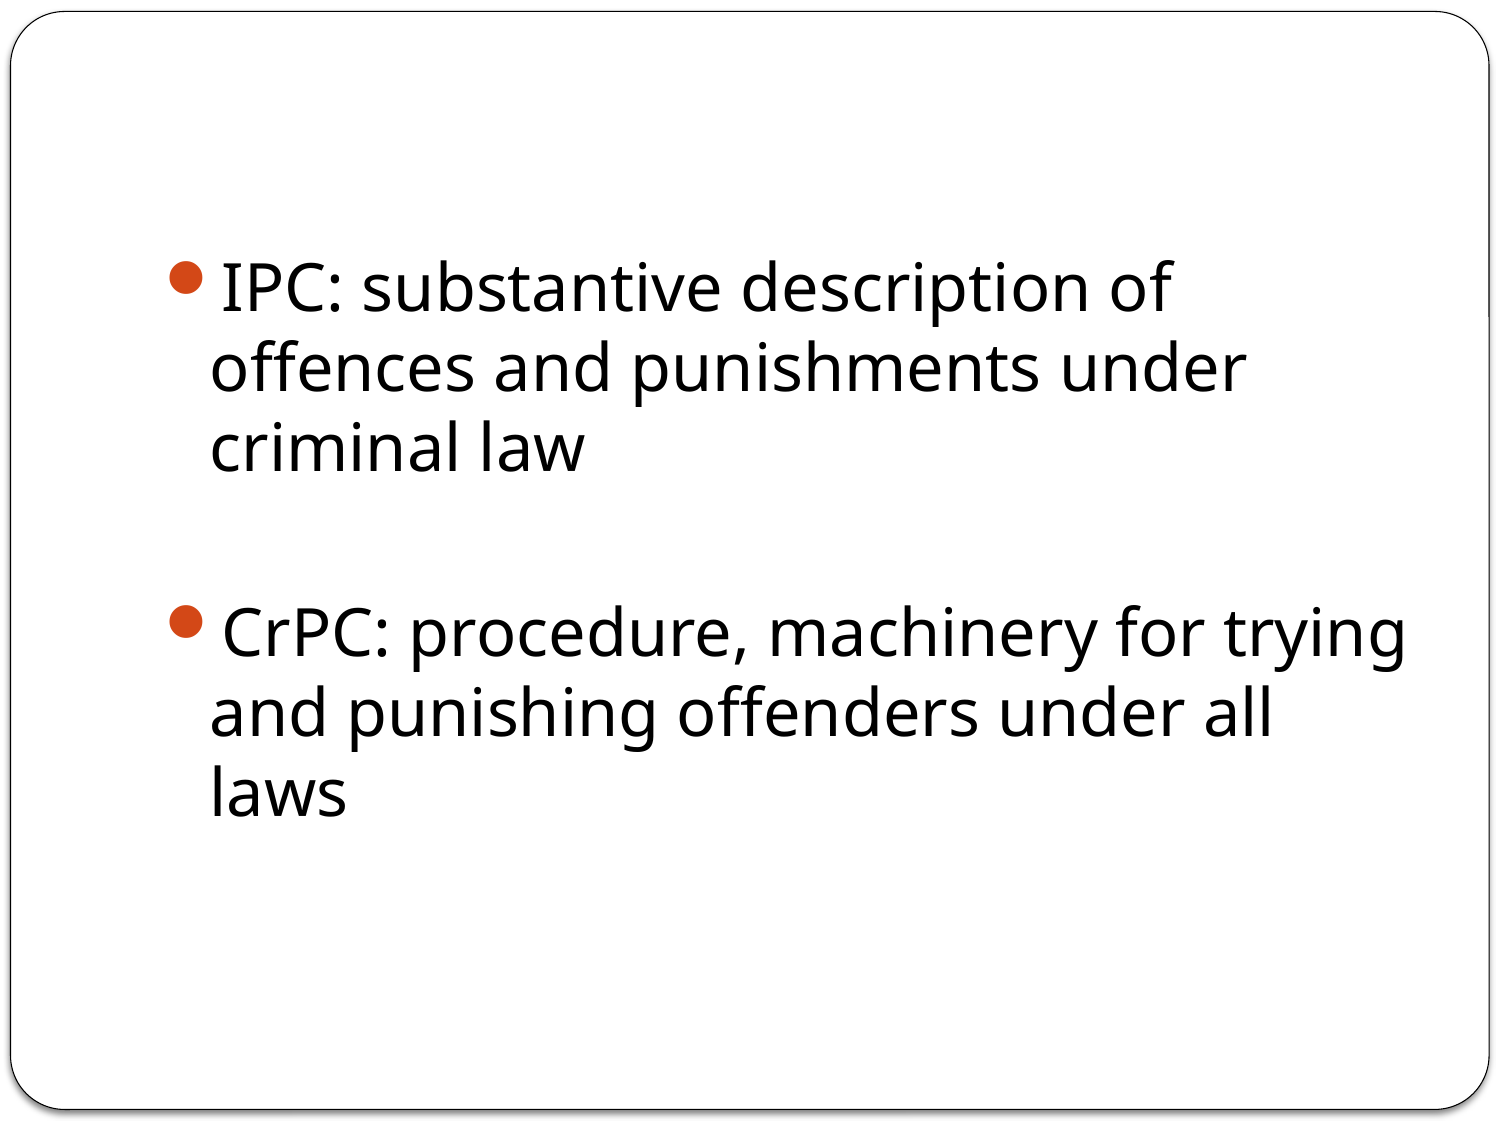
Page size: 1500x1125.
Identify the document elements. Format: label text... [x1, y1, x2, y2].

list IPC: substantive description of offences and punishments under criminal law CrPC: procedure, machinery for trying and punishing offenders under all laws [150, 237, 1425, 988]
